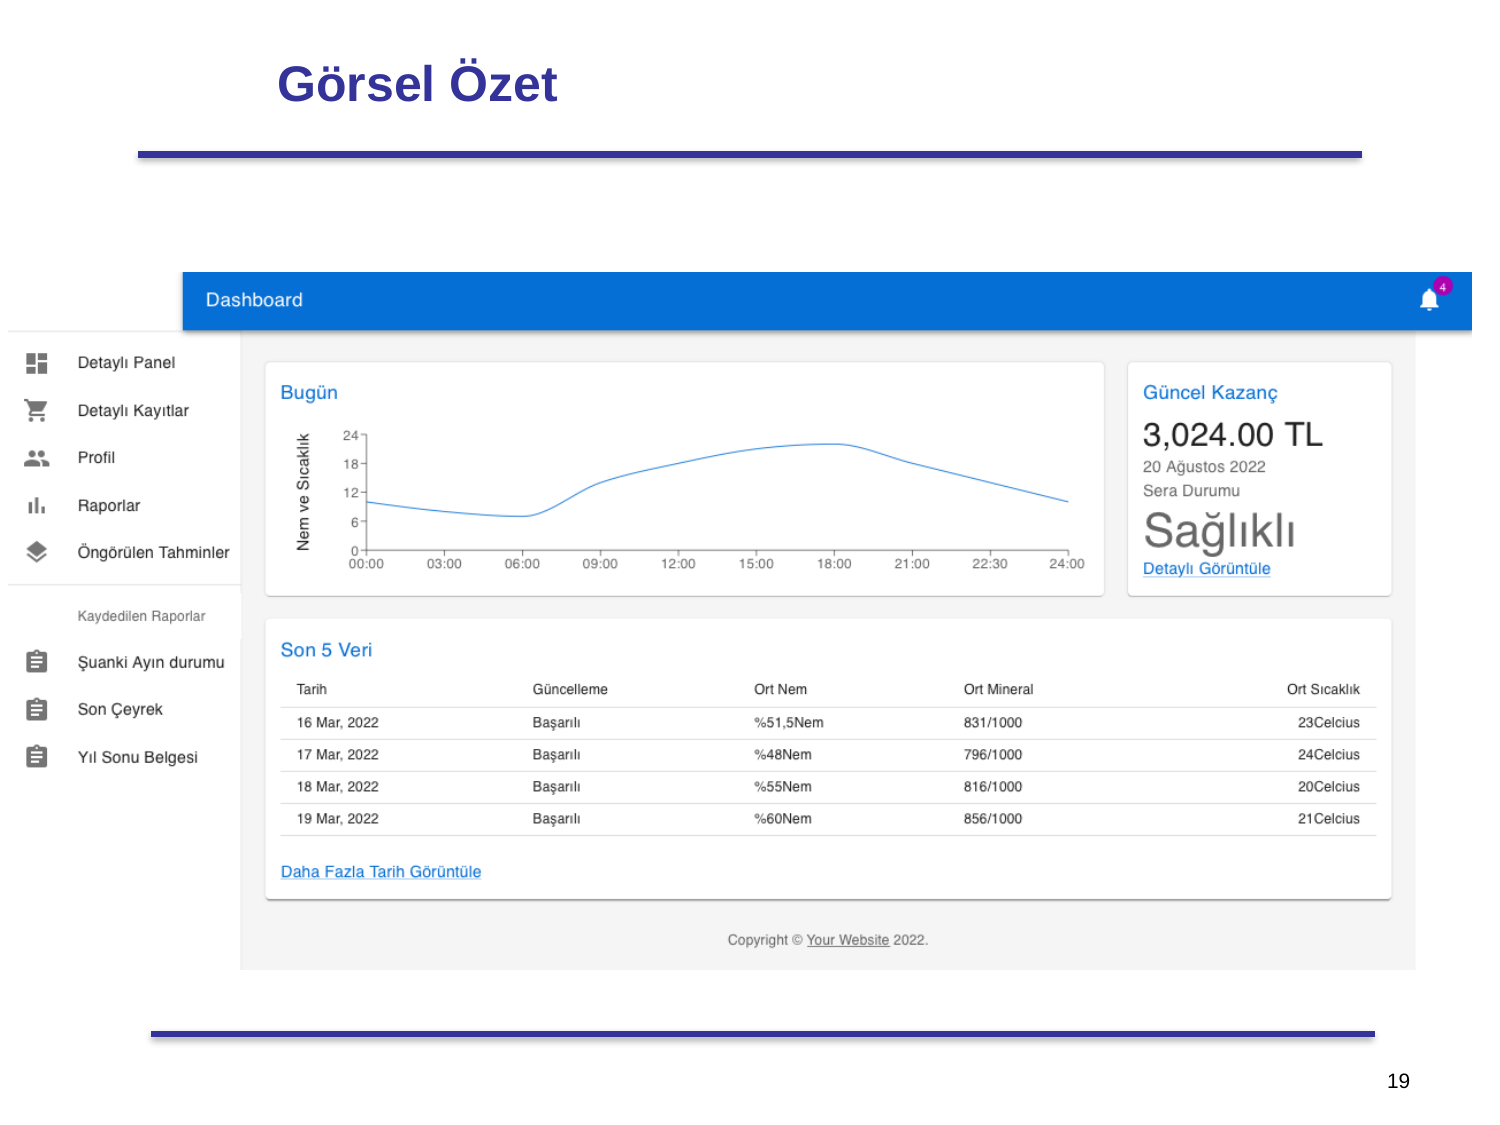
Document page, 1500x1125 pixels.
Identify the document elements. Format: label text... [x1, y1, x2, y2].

slide_number ‹#› [1312, 1059, 1425, 1100]
title Görsel Özet [262, 12, 1150, 150]
picture [0, 272, 1472, 970]
